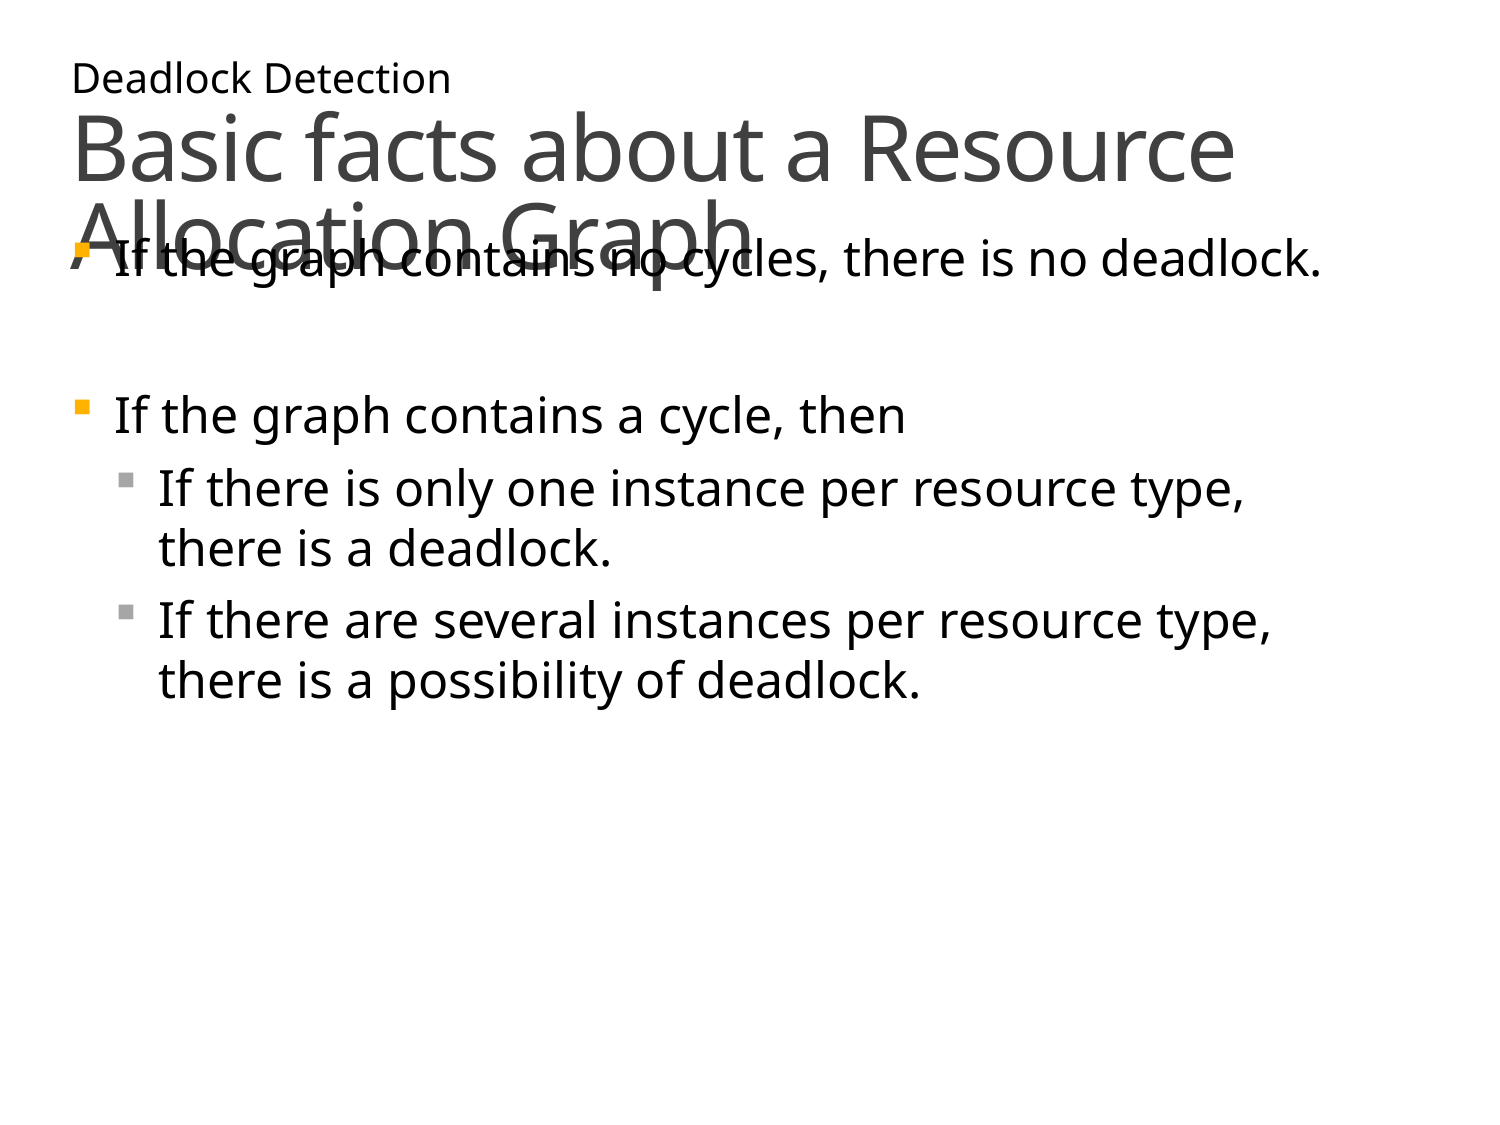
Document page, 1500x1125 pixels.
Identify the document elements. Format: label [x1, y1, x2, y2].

list [70, 45, 1430, 102]
list [70, 226, 1430, 1065]
title [70, 104, 1430, 223]
